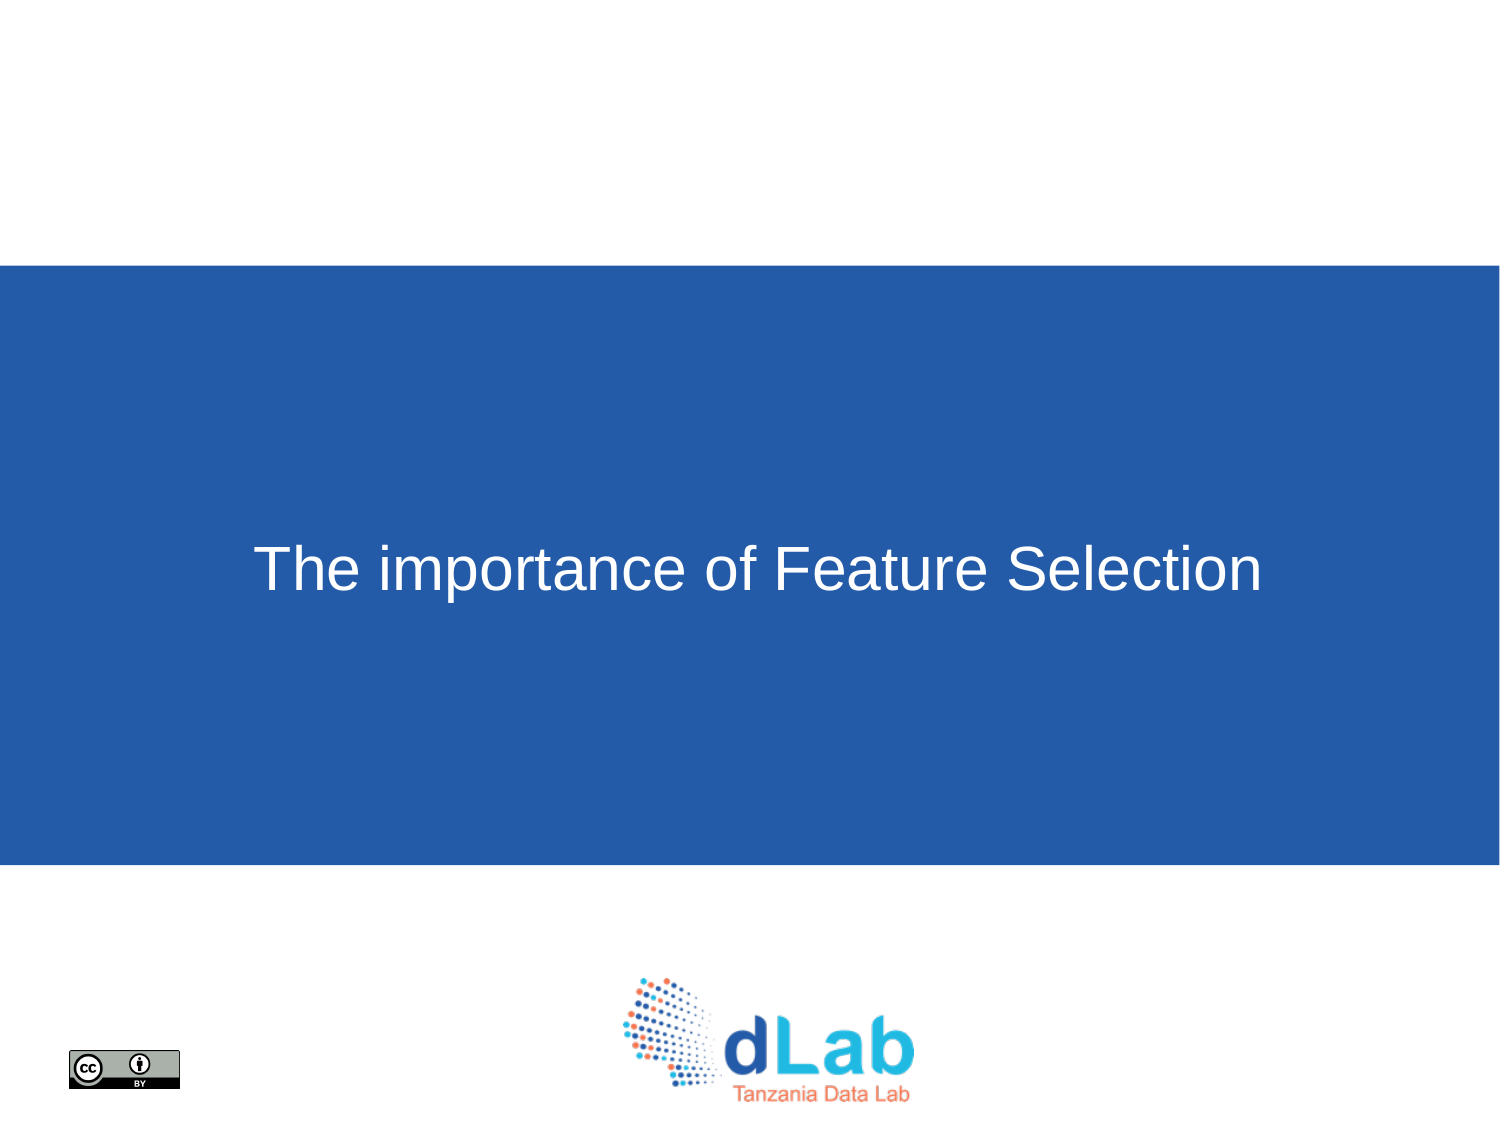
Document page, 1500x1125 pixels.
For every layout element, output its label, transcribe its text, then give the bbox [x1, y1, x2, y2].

picture [69, 1050, 180, 1089]
text_box The importance of Feature Selection [130, 504, 1389, 626]
picture [623, 978, 914, 1102]
